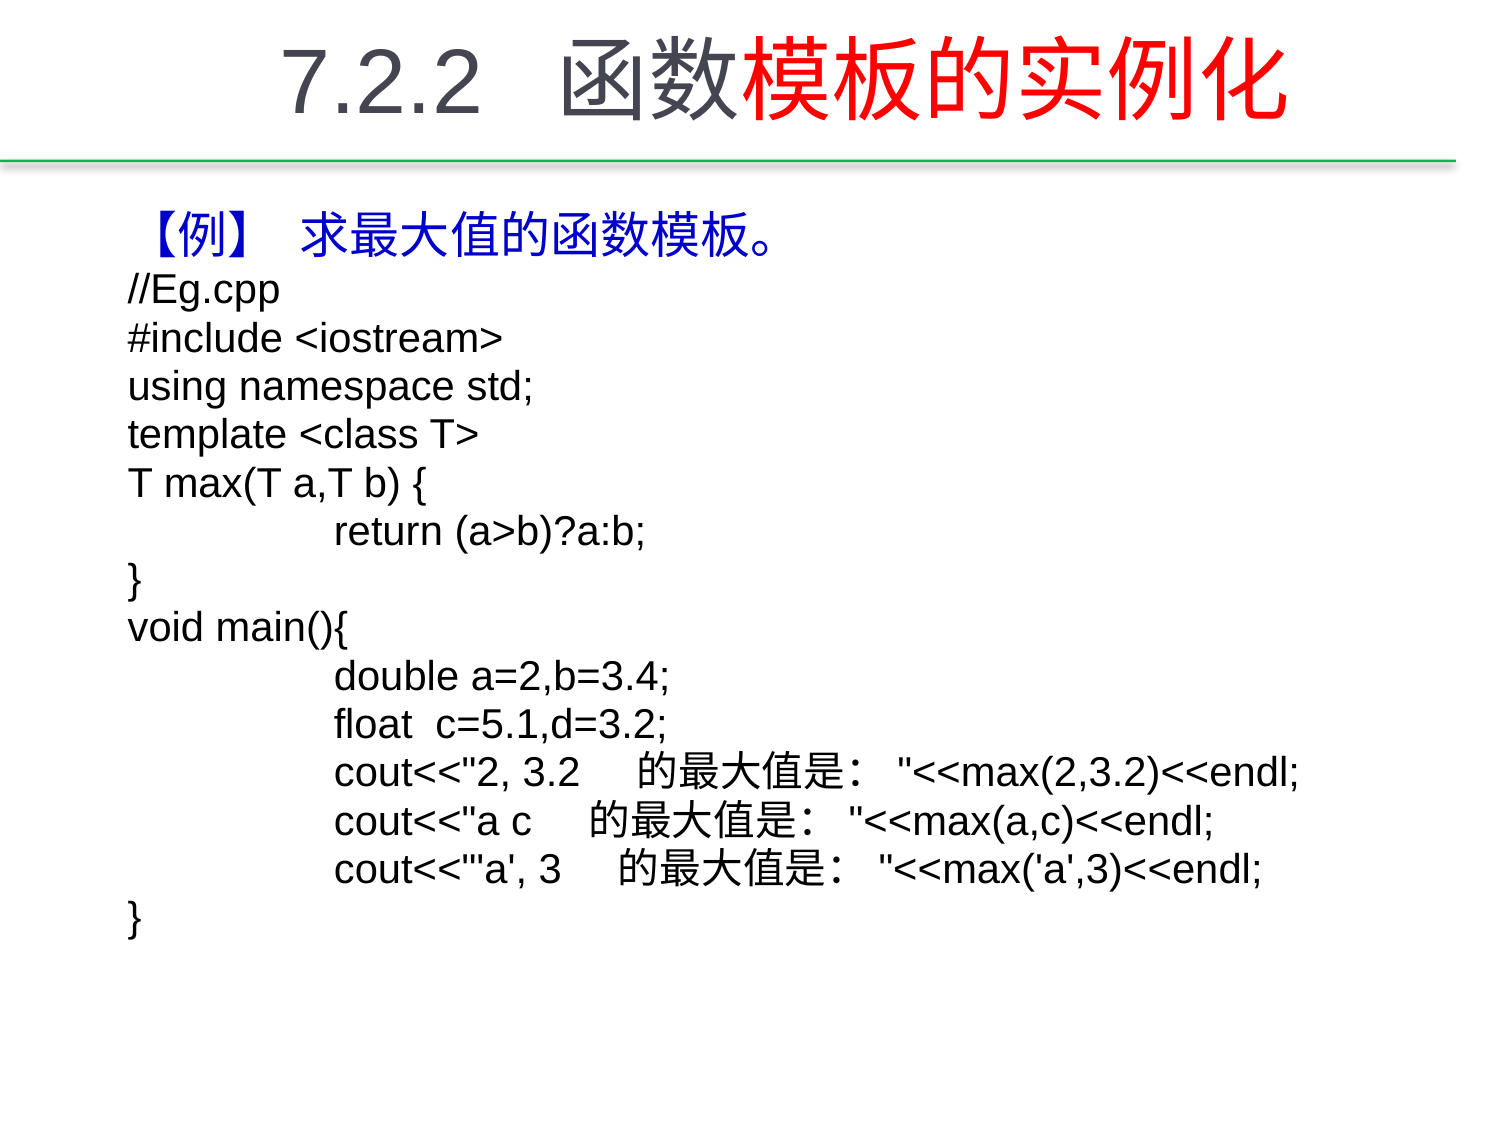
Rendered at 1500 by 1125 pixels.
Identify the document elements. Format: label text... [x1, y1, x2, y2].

title 7.2.2 函数模板的实例化 [147, 0, 1423, 154]
list 【例】 求最大值的函数模板。 //Eg.cpp #include <iostream> using namespace std; template <class T> T max(T a,T b) { return (a>b)?a:b; } void main(){ double a=2,b=3.4; float c=5.1,d=3.2; cout<<"2, 3.2 的最大值是："<<max(2,3.2)<<endl; cout<<"a c 的最大值是："<<max(a,c)<<endl; cout<<"'a', 3 的最大值是："<<max('a',3)<<endl; } [112, 208, 1388, 1000]
